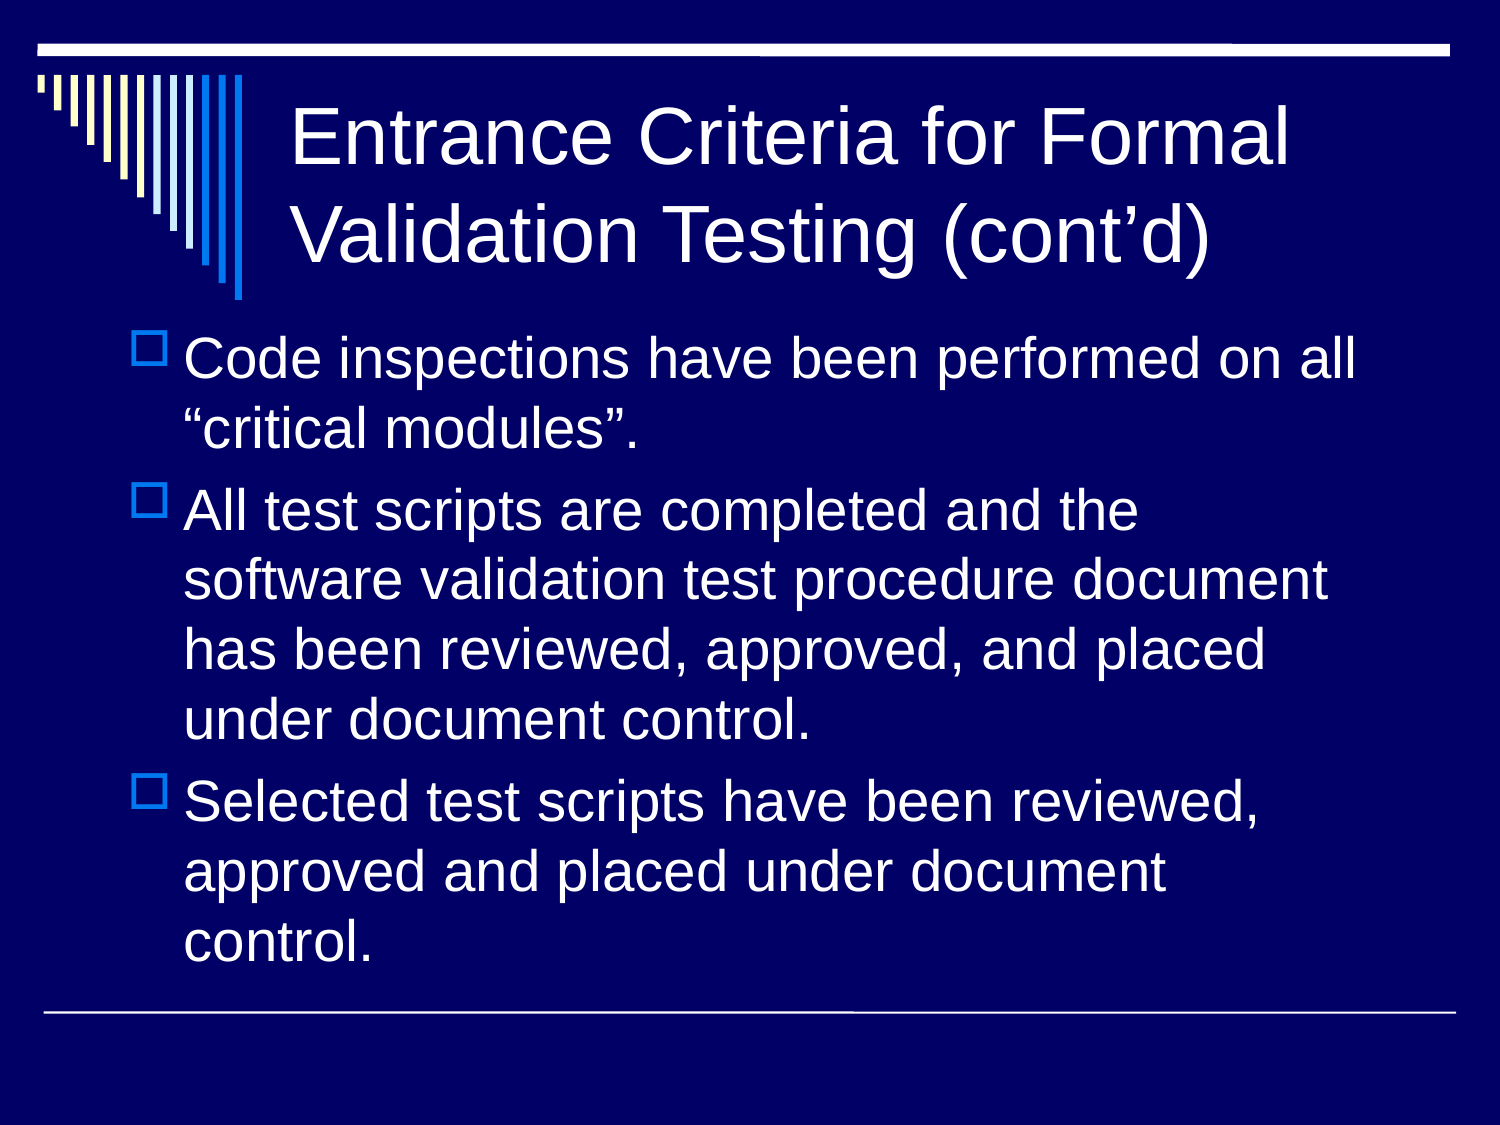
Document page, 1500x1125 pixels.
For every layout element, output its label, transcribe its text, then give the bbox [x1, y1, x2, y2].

title Entrance Criteria for Formal Validation Testing (cont’d) [274, 74, 1426, 288]
list Code inspections have been performed on all “critical modules”. All test scripts are completed and the software validation test procedure document has been reviewed, approved, and placed under document control. Selected test scripts have been reviewed, approved and placed under document control. [112, 312, 1388, 1088]
